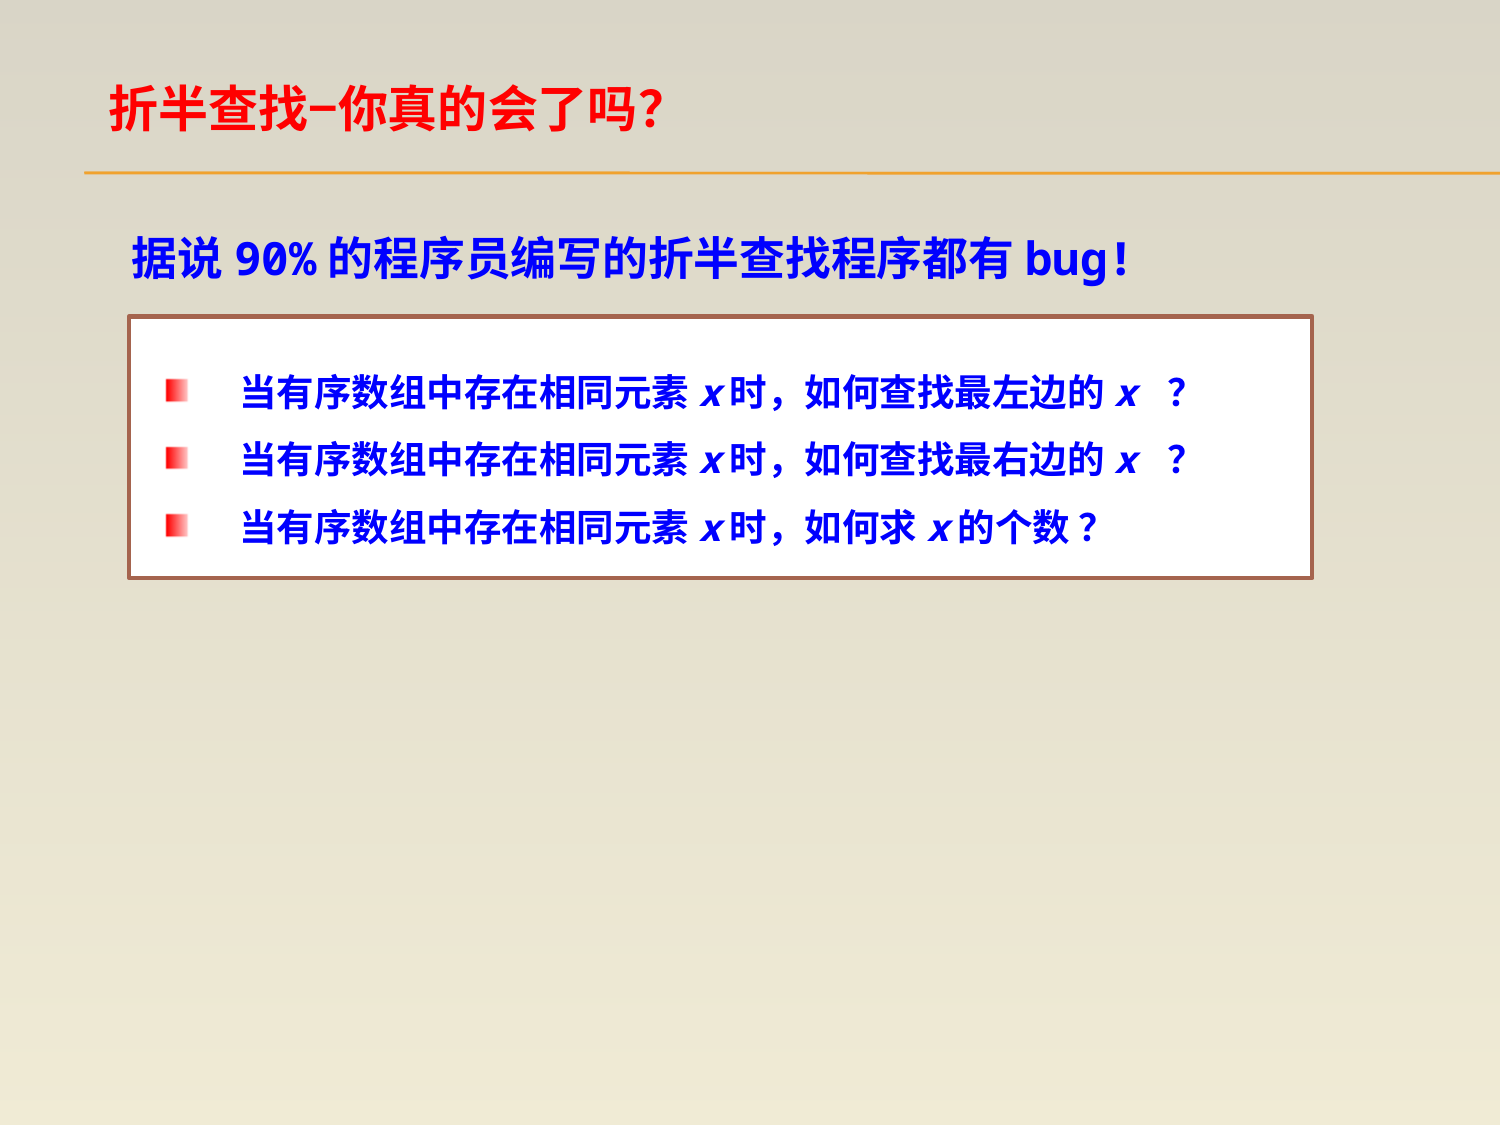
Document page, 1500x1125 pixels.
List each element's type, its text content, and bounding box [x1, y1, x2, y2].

text_box 当有序数组中存在相同元素x时，如何查找最左边的x ？ 当有序数组中存在相同元素x时，如何查找最右边的x ？ 当有序数组中存在相同元素x时，如何求x的个数 ？ [127, 314, 1314, 580]
text_box 据说90%的程序员编写的折半查找程序都有bug! [117, 222, 1172, 293]
picture [164, 377, 191, 405]
picture [164, 445, 191, 472]
picture [164, 512, 191, 540]
text_box 折半查找−你真的会了吗？ [93, 70, 727, 145]
